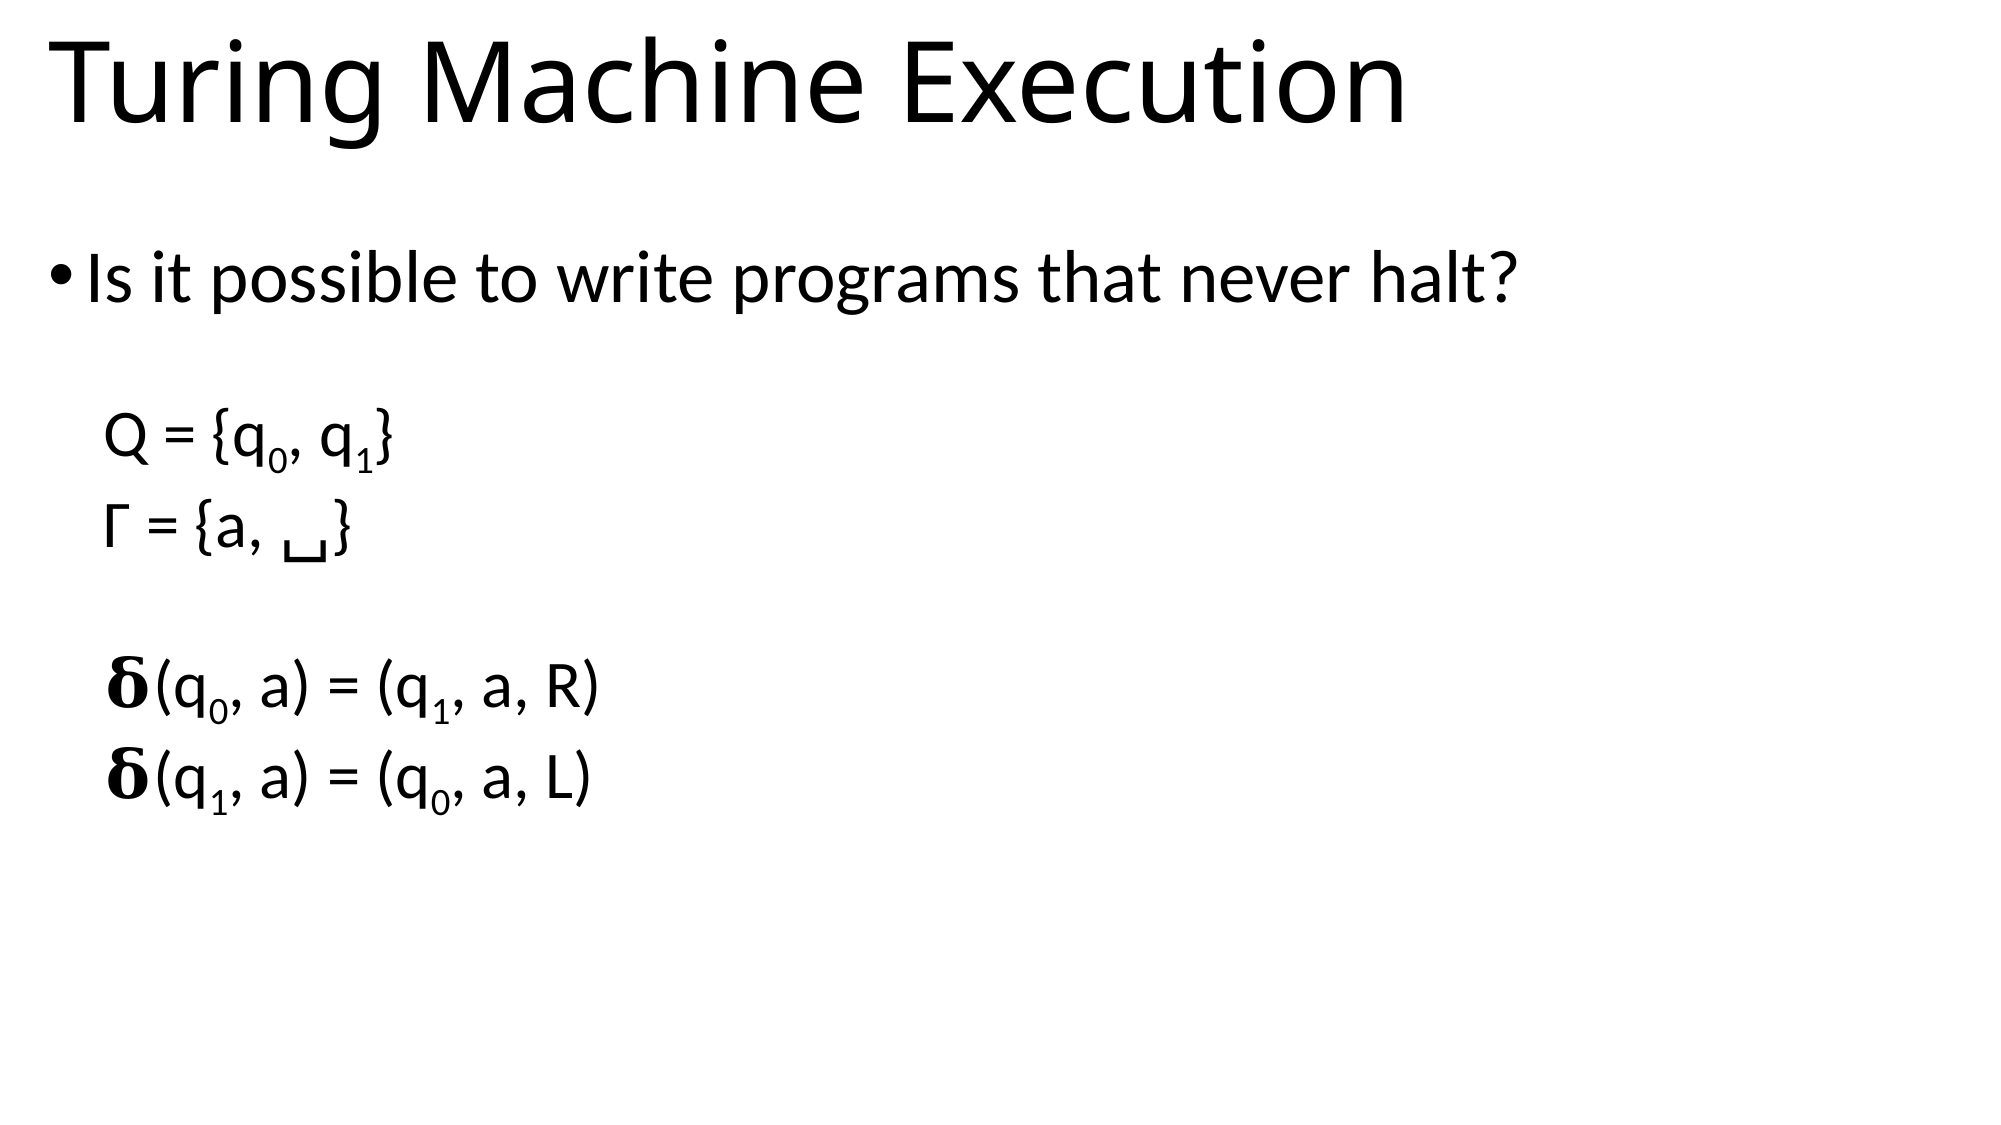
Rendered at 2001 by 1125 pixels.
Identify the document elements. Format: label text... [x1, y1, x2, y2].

list Is it possible to write programs that never halt? [33, 230, 1933, 976]
title Turing Machine Execution [33, 22, 1759, 150]
text_box Q = {q0, q1} Γ = {a, ␣} 𝛅(q0, a) = (q1, a, R) 𝛅(q1, a) = (q0, a, L) [89, 382, 1186, 911]
